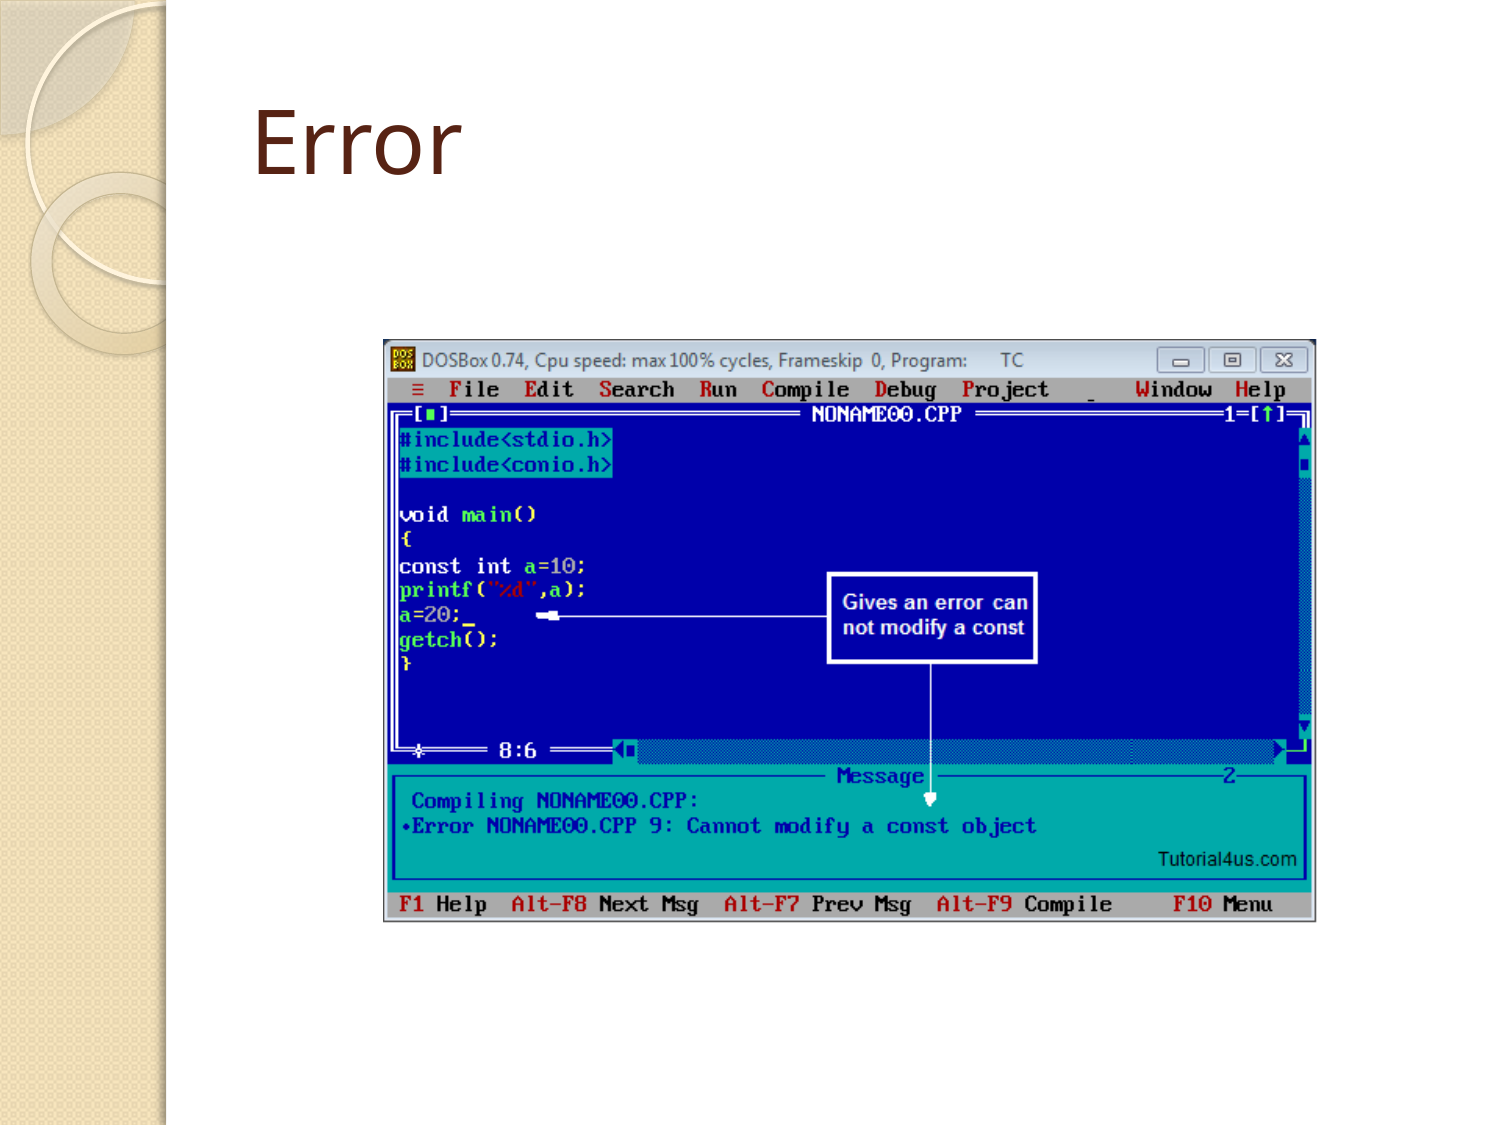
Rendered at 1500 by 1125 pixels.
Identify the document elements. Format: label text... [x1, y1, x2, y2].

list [383, 338, 1318, 924]
title Error [235, 45, 1466, 233]
